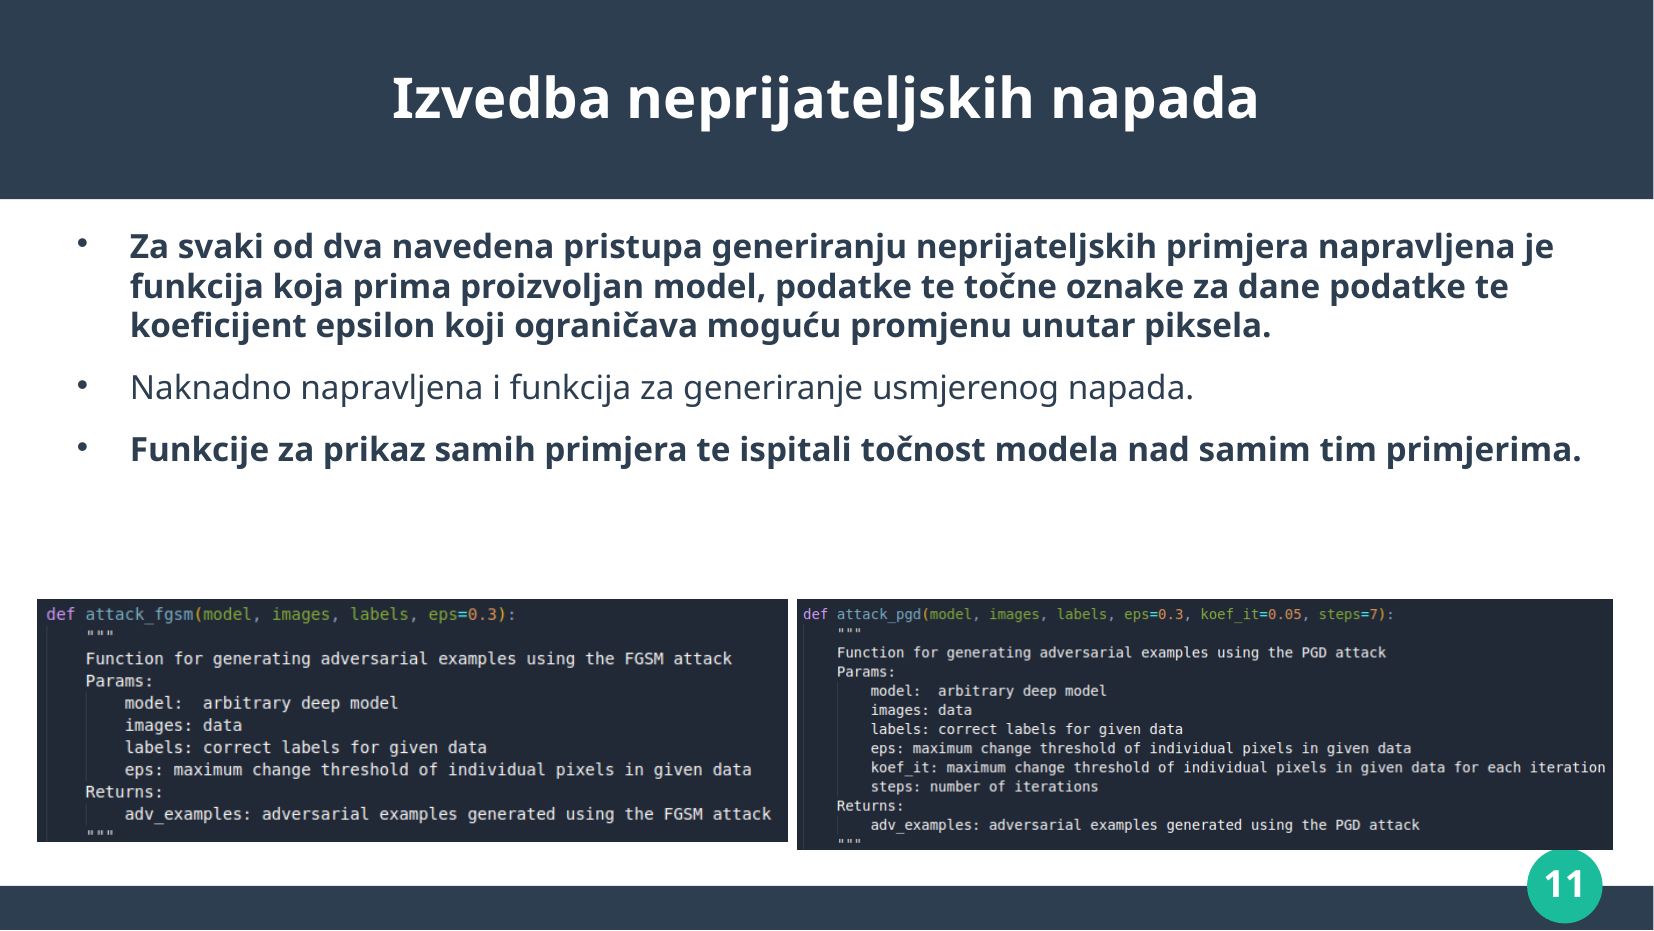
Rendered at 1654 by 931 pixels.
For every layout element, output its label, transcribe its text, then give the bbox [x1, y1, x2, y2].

title Izvedba neprijateljskih napada [59, 37, 1595, 155]
picture [796, 599, 1613, 850]
picture [37, 599, 788, 842]
list Za svaki od dva navedena pristupa generiranju neprijateljskih primjera napravljena je funkcija koja prima proizvoljan model, podatke te točne oznake za dane podatke te koeficijent epsilon koji ograničava moguću promjenu unutar piksela. Naknadno napravljena i funkcija za generiranje usmjerenog napada. Funkcije za prikaz samih primjera te ispitali točnost modela nad samim tim primjerima. [59, 225, 1595, 603]
